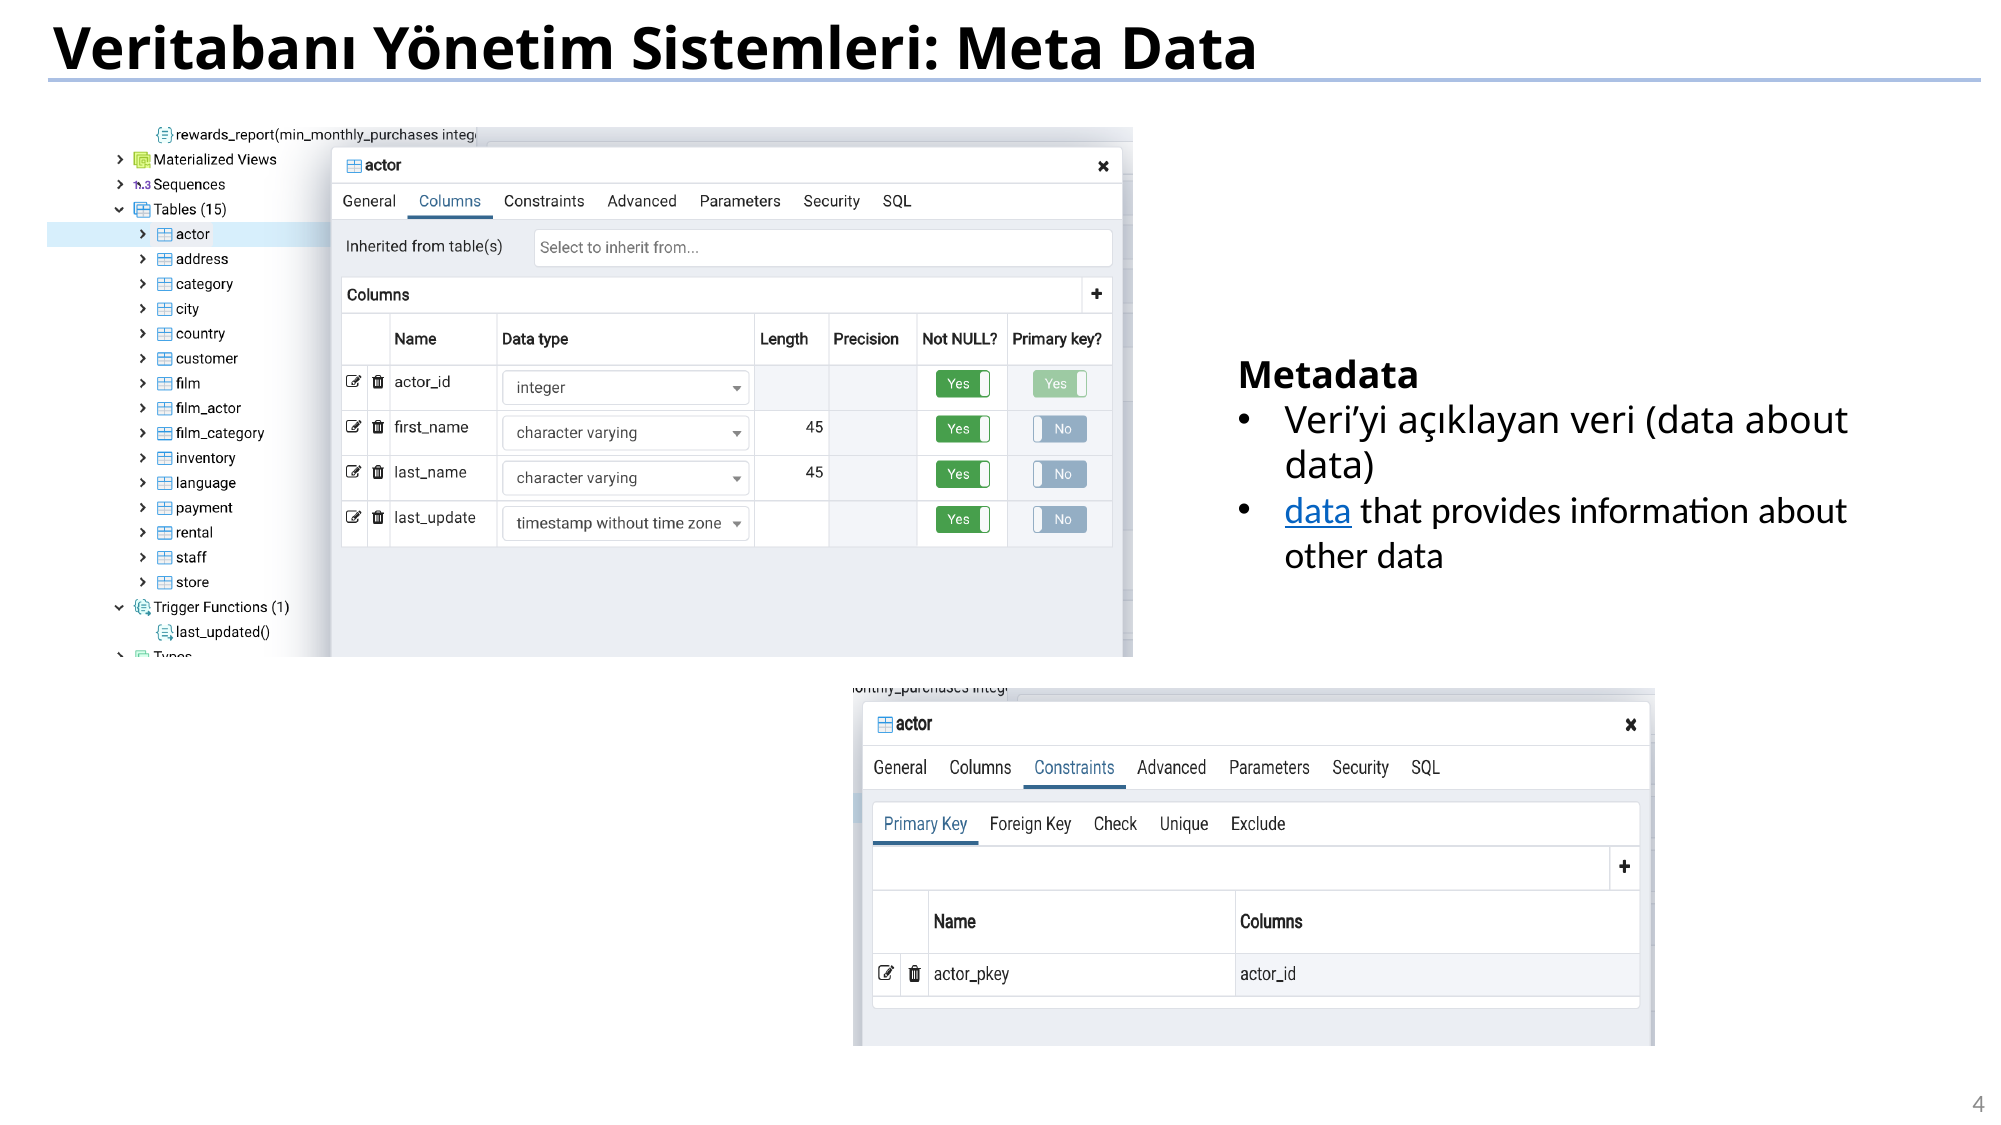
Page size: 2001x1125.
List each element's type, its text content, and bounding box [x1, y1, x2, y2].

picture [853, 688, 1905, 1046]
text_box Veritabanı Yönetim Sistemleri: Meta Data [38, 6, 1808, 96]
slide_number 4 [1550, 1083, 2000, 1122]
text_box Metadata Veri’yi açıklayan veri (data about data) data that provides information about other data [1223, 343, 1905, 584]
picture [47, 127, 1133, 657]
